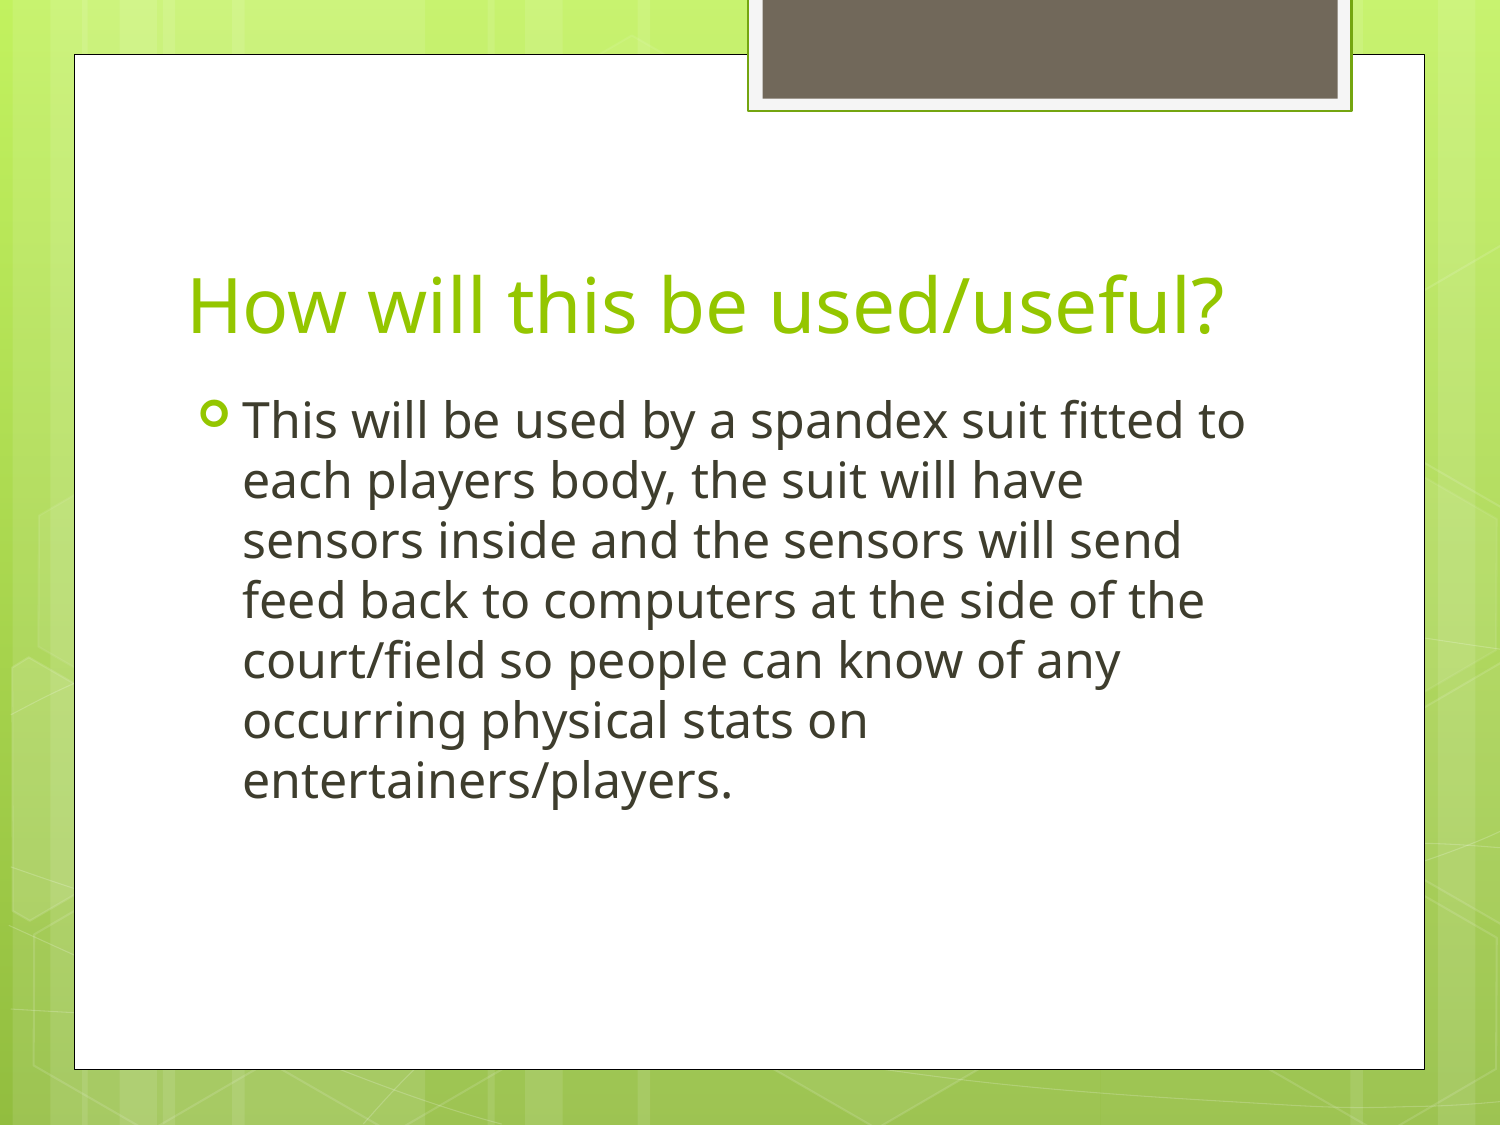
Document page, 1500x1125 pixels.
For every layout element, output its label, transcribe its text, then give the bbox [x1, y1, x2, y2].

list This will be used by a spandex suit fitted to each players body, the suit will have sensors inside and the sensors will send feed back to computers at the side of the court/field so people can know of any occurring physical stats on entertainers/players. [171, 381, 1283, 957]
title How will this be used/useful? [171, 168, 1324, 357]
